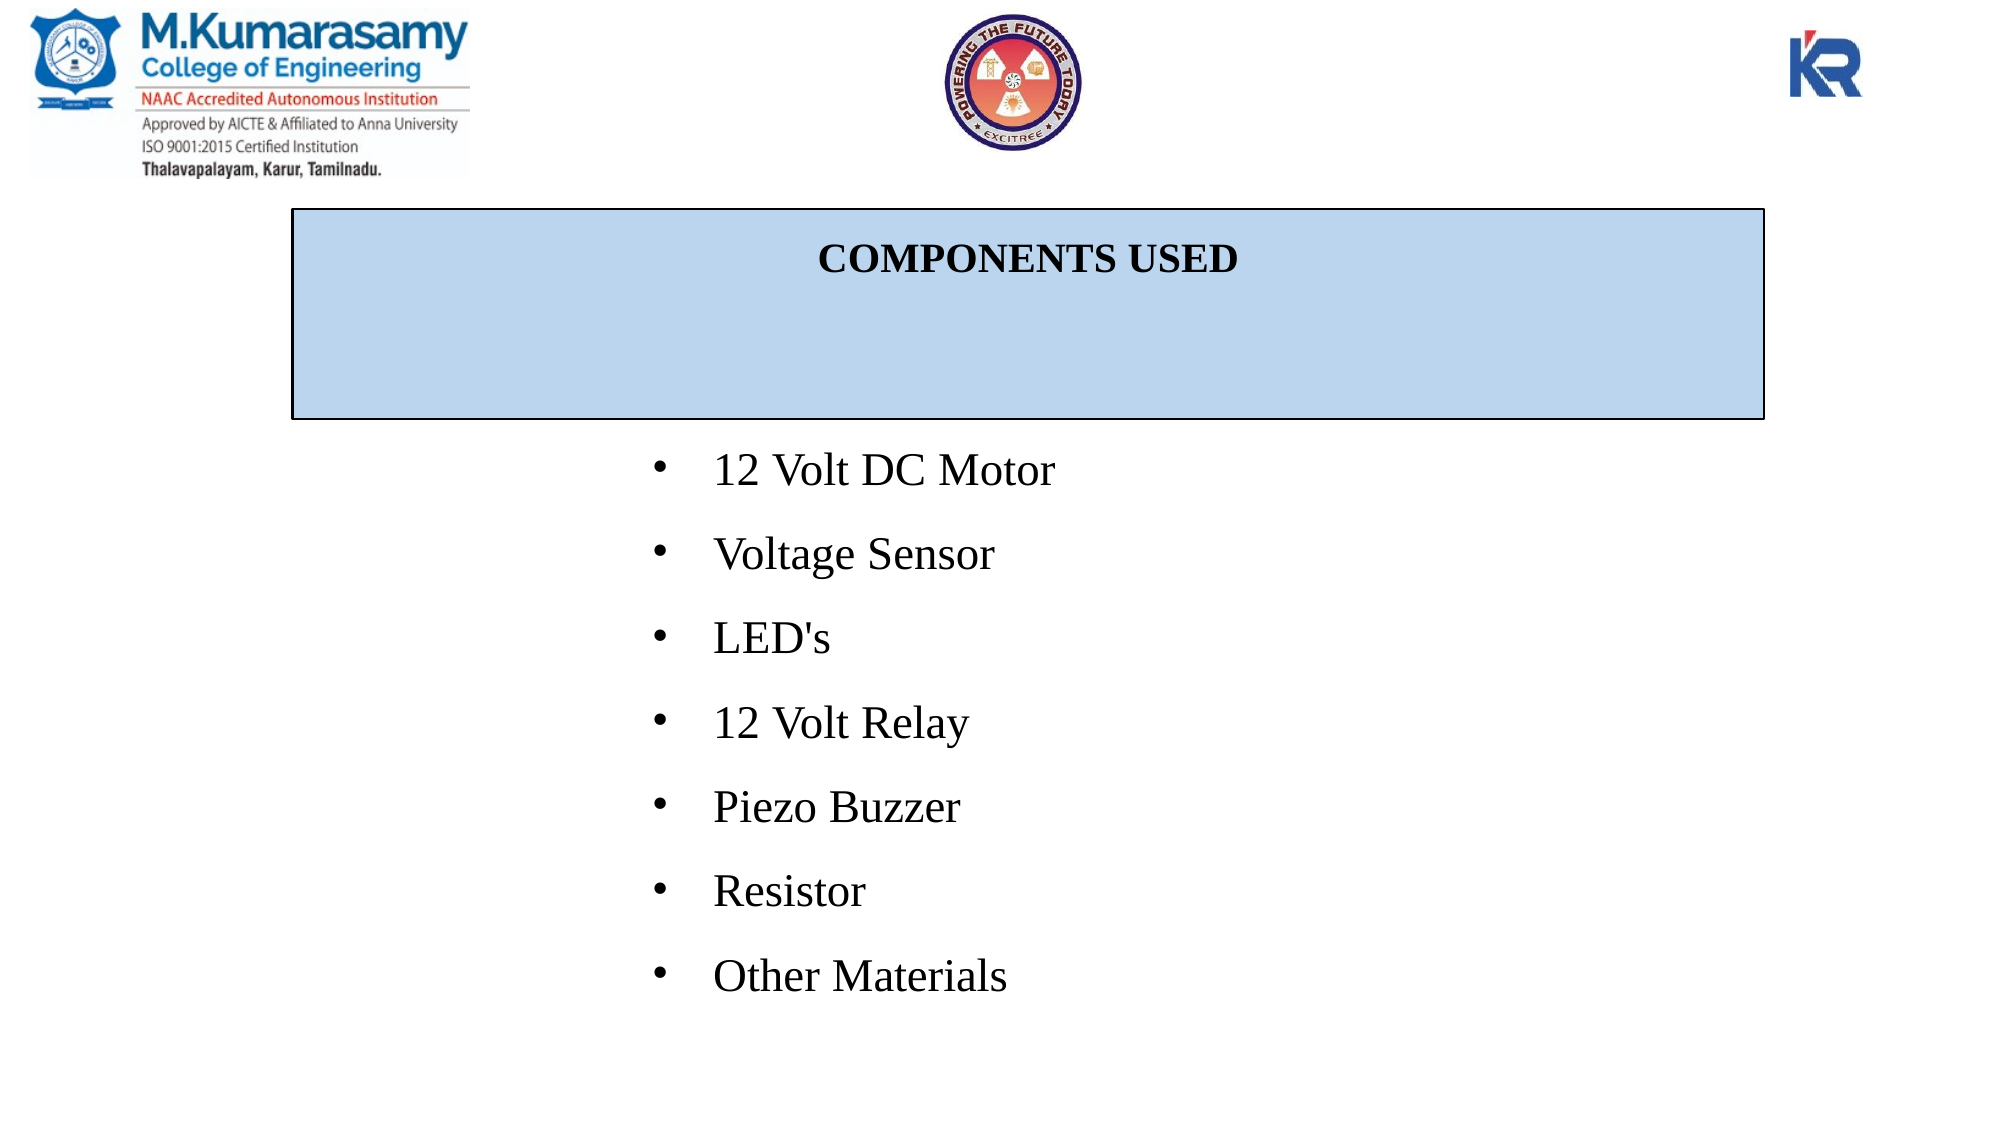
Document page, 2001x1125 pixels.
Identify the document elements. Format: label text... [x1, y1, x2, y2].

picture [940, 8, 1086, 154]
title COMPONENTS USED [292, 208, 1764, 419]
picture [30, 8, 470, 179]
picture [1790, 30, 1863, 97]
text_box Microcontroller 12 Volt DC Motor Voltage Sensor LED's 12 Volt Relay Piezo Buzzer Resistor Other Materials [650, 419, 1084, 1001]
